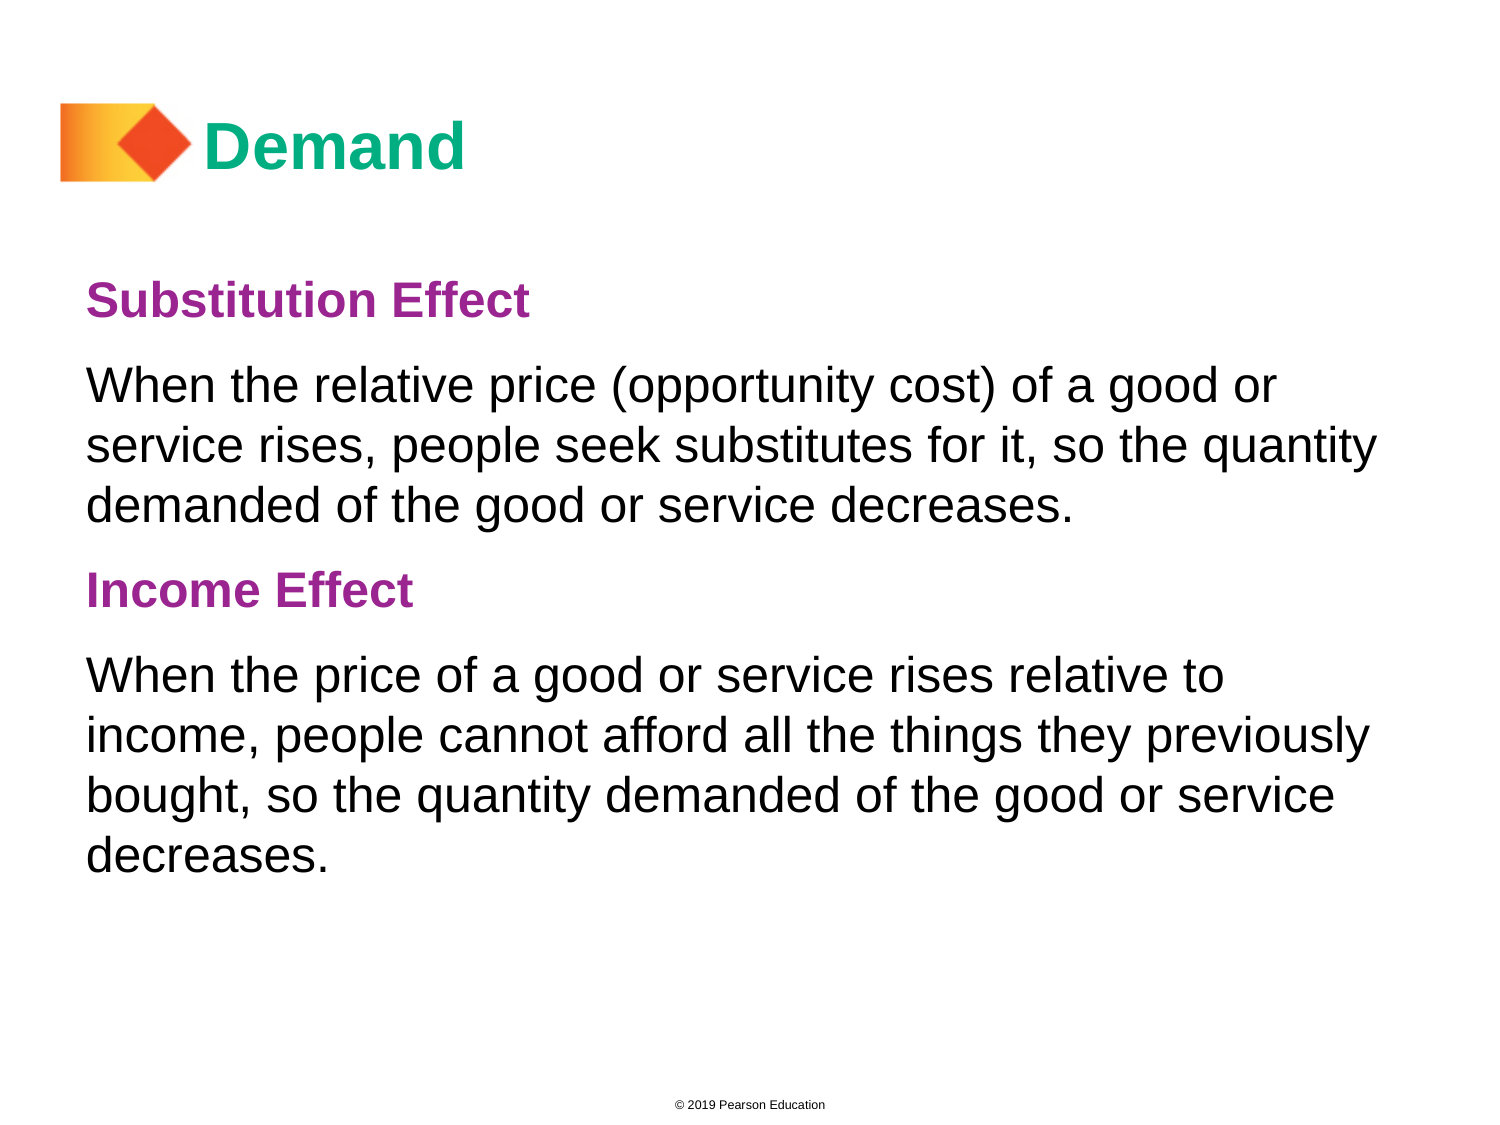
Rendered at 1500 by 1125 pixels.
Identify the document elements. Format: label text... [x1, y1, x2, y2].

list Substitution Effect When the relative price (opportunity cost) of a good or service rises, people seek substitutes for it, so the quantity demanded of the good or service decreases. Income Effect When the price of a good or service rises relative to income, people cannot afford all the things they previously bought, so the quantity demanded of the good or service decreases. [59, 259, 1409, 1003]
picture [59, 102, 188, 184]
title Demand [188, 50, 1364, 236]
